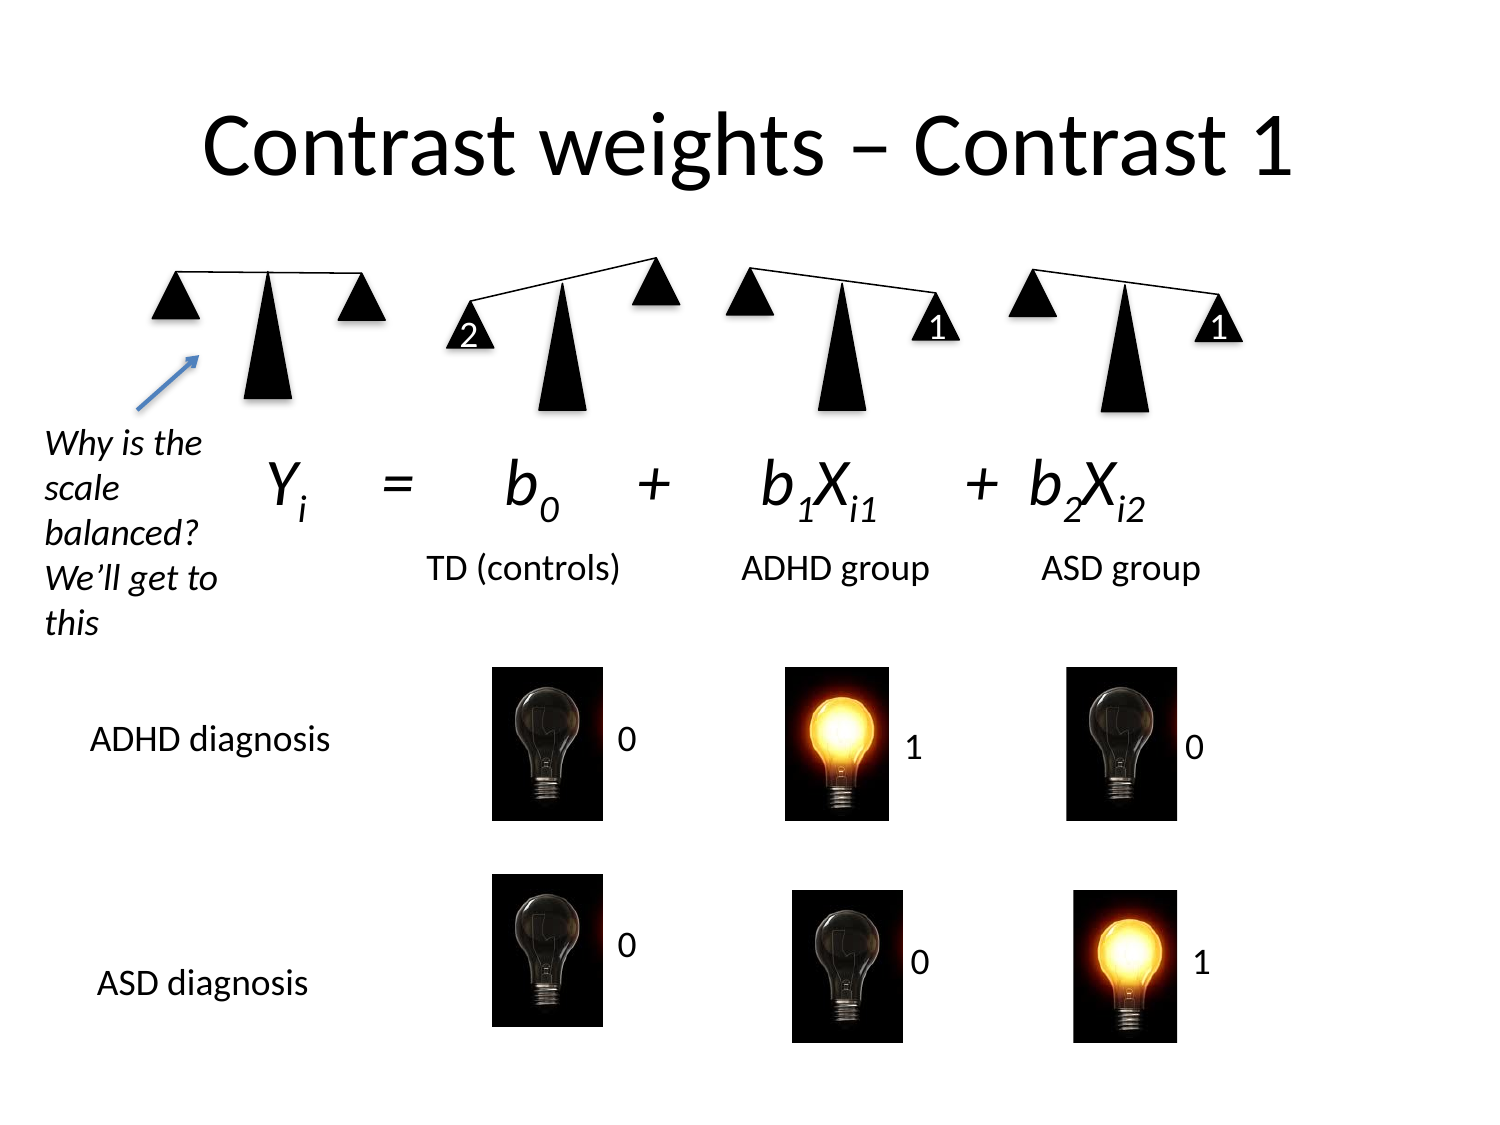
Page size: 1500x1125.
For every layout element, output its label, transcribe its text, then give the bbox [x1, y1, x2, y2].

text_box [152, 271, 386, 399]
picture [784, 667, 890, 821]
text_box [726, 267, 963, 411]
picture [791, 890, 904, 1044]
text_box TD (controls) [411, 538, 657, 596]
picture [491, 667, 604, 821]
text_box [1009, 269, 1244, 412]
text_box 0 [607, 912, 657, 973]
text_box ASD diagnosis [82, 950, 387, 1010]
text_box ADHD diagnosis [75, 706, 380, 767]
text_box Yi = b0 + b1Xi1 + b2Xi2 [249, 431, 1425, 538]
picture [491, 873, 604, 1027]
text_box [443, 257, 680, 411]
text_box 0 [908, 929, 950, 990]
text_box ADHD group [726, 538, 1026, 596]
picture [1073, 890, 1178, 1044]
text_box ASD group [1026, 538, 1425, 596]
text_box 0 [1182, 714, 1224, 775]
title Contrast weights – Contrast 1 [75, 45, 1425, 233]
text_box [29, 354, 245, 653]
picture [1066, 667, 1178, 821]
text_box 1 [894, 714, 943, 775]
text_box 1 [1182, 929, 1231, 990]
text_box 0 [607, 706, 657, 767]
